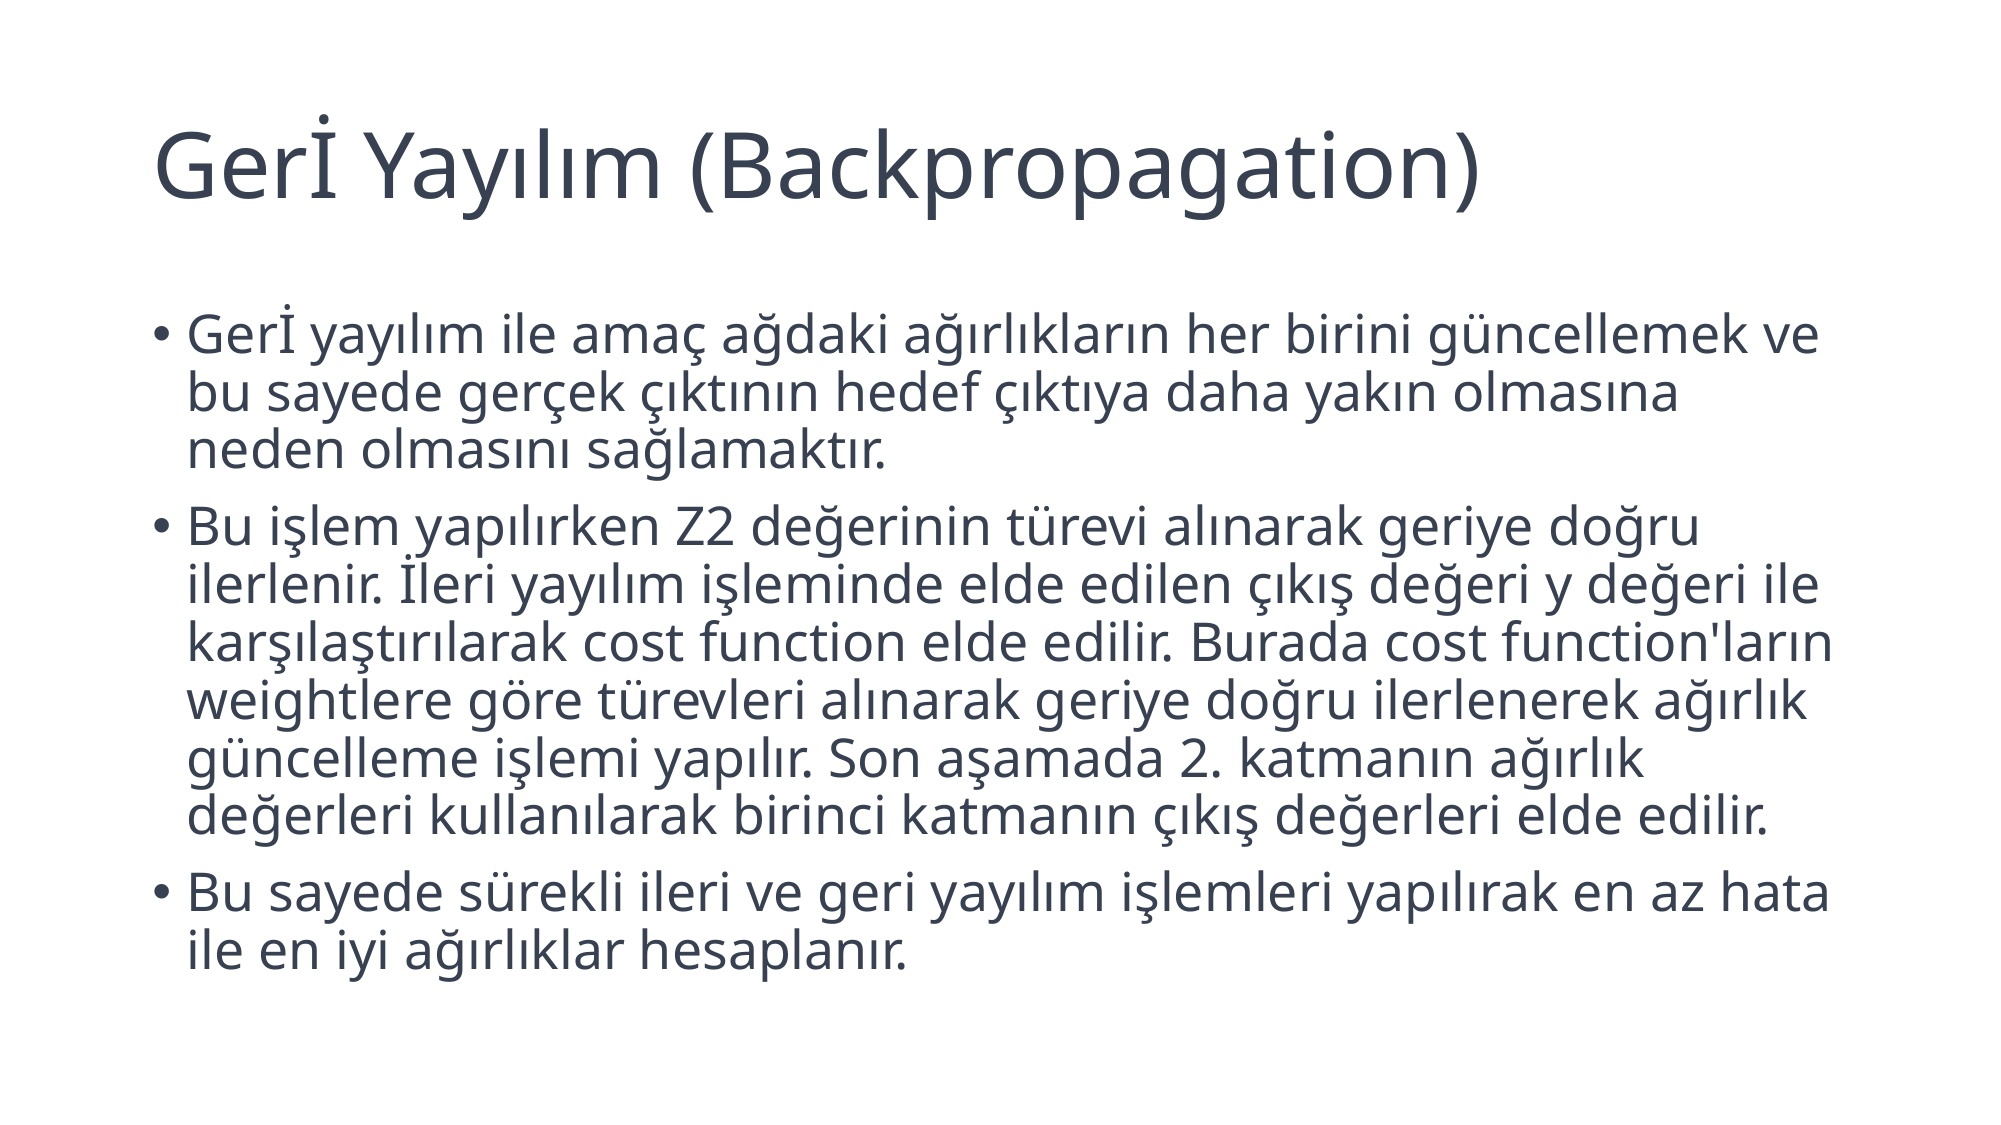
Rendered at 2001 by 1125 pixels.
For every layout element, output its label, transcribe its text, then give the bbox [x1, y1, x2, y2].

list Gerİ yayılım ile amaç ağdaki ağırlıkların her birini güncellemek ve bu sayede gerçek çıktının hedef çıktıya daha yakın olmasına neden olmasını sağlamaktır. Bu işlem yapılırken Z2 değerinin türevi alınarak geriye doğru ilerlenir. İleri yayılım işleminde elde edilen çıkış değeri y değeri ile karşılaştırılarak cost function elde edilir. Burada cost function'ların weightlere göre türevleri alınarak geriye doğru ilerlenerek ağırlık güncelleme işlemi yapılır. Son aşamada 2. katmanın ağırlık değerleri kullanılarak birinci katmanın çıkış değerleri elde edilir. Bu sayede sürekli ileri ve geri yayılım işlemleri yapılırak en az hata ile en iyi ağırlıklar hesaplanır. [137, 299, 1863, 1014]
title Gerİ Yayılım (Backpropagation) [137, 59, 1863, 278]
